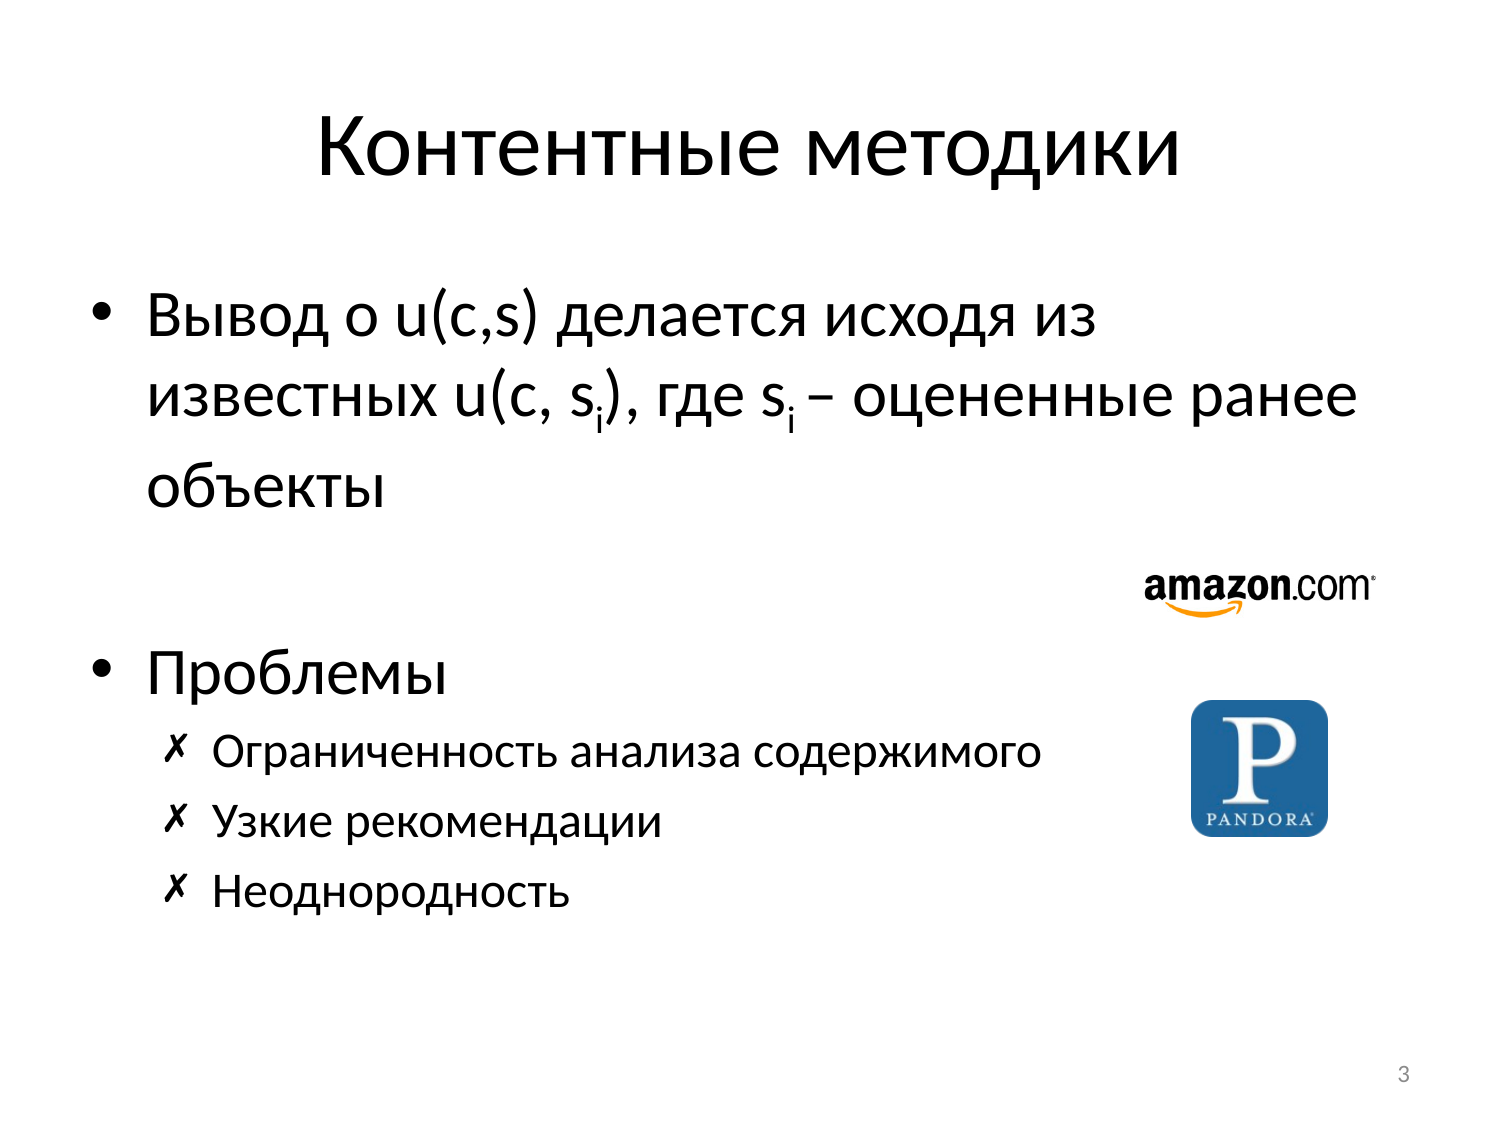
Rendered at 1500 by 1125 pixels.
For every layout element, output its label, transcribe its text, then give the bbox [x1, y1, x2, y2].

picture [1190, 700, 1329, 838]
list Вывод о u(c,s) делается исходя из известных u(c, si), где si – оцененные ранее объекты Проблемы Ограниченность анализа содержимого Узкие рекомендации Неоднородность [75, 262, 1412, 1005]
picture [1139, 491, 1380, 697]
title Контентные методики [75, 45, 1425, 233]
slide_number 3 [1074, 1042, 1425, 1103]
